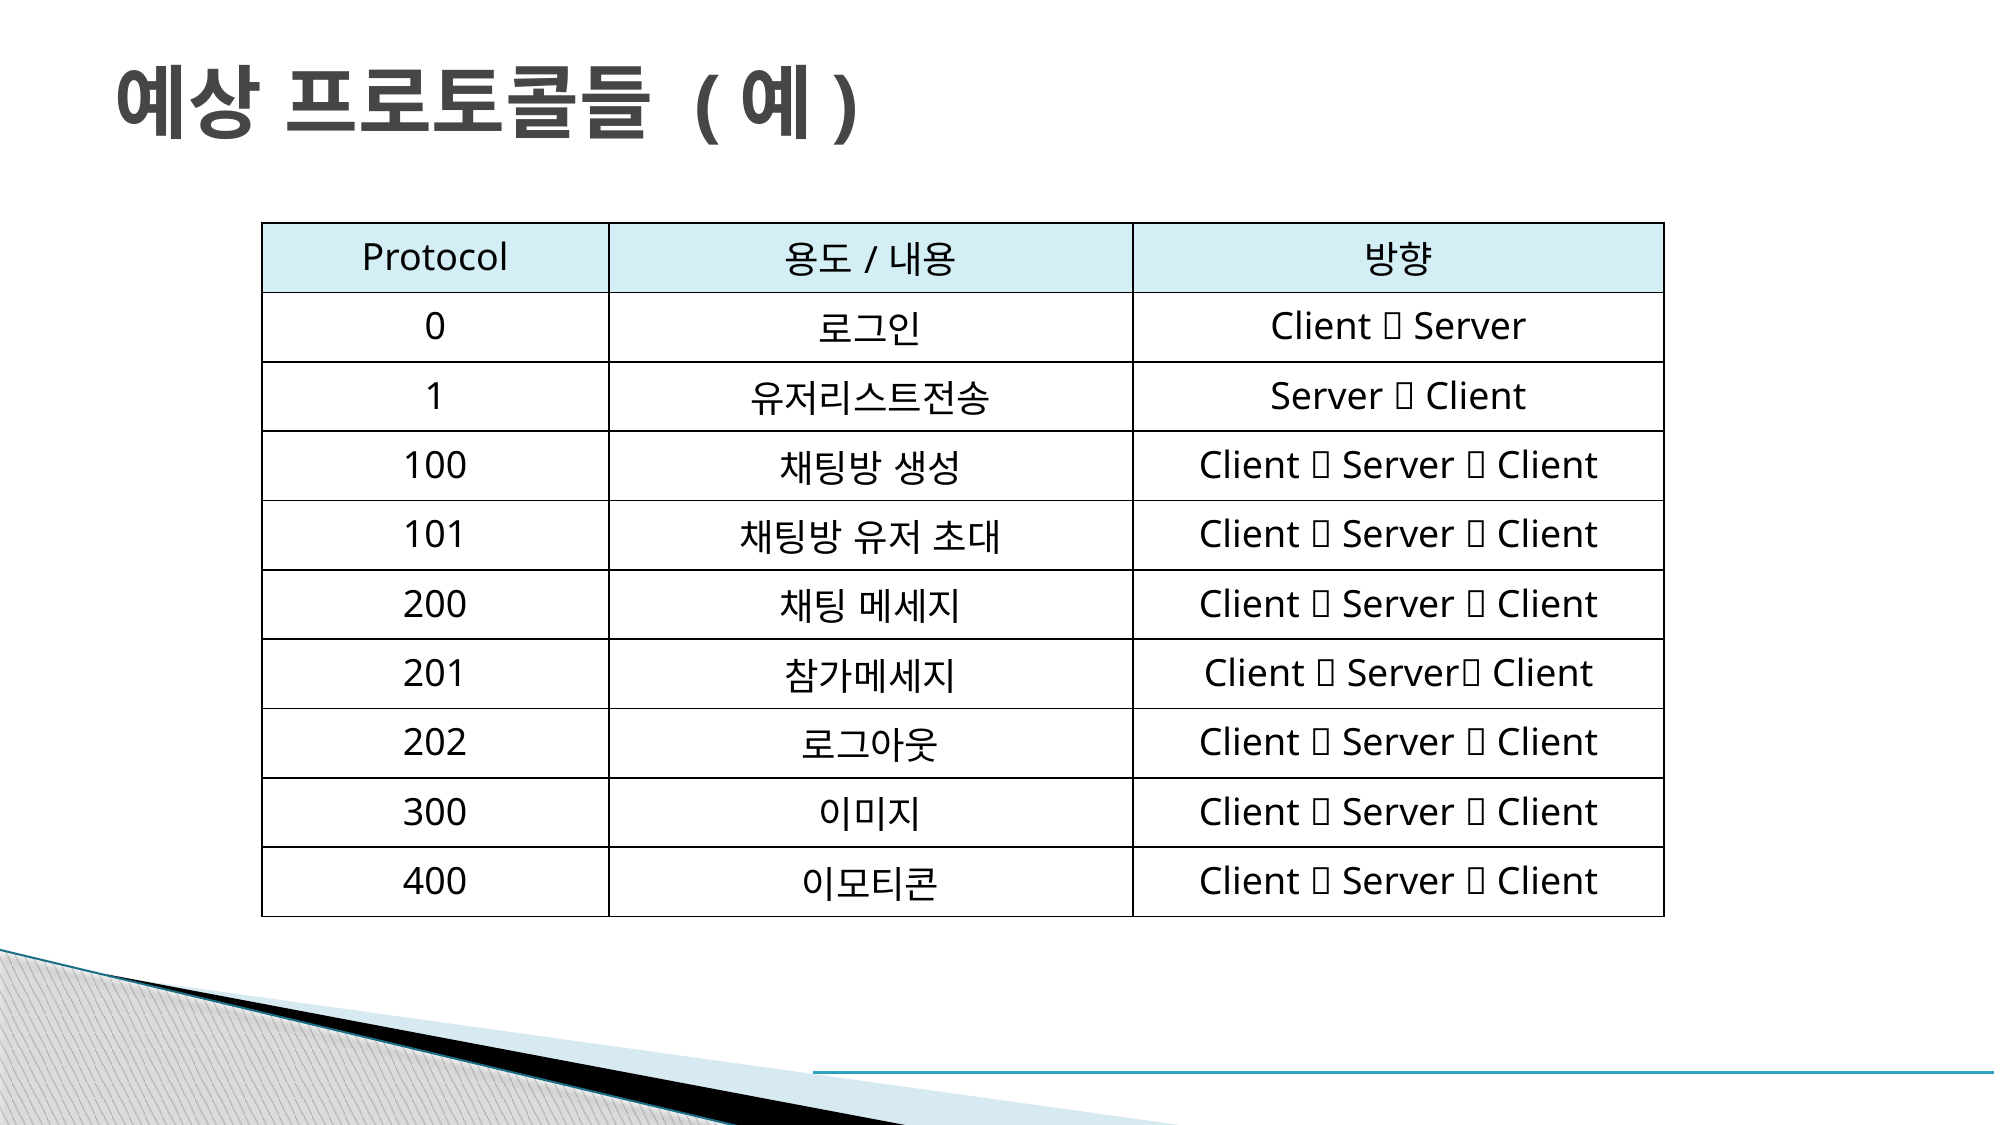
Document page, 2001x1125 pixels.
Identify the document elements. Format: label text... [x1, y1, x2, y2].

table_cell 300 [263, 779, 608, 846]
table_cell 100 [263, 432, 608, 500]
table_cell Client  Server  Client [1134, 501, 1663, 569]
table_cell Server  Client [1134, 363, 1663, 430]
title 예상 프로토콜들 (예) [99, 45, 1900, 157]
table_cell 202 [263, 709, 608, 777]
table_cell 0 [263, 293, 608, 361]
table_cell 채팅방 생성 [610, 432, 1132, 500]
table_cell 201 [263, 640, 608, 708]
table_cell Client  Server  Client [1134, 709, 1663, 777]
table_cell 로그인 [610, 293, 1132, 361]
table_cell Client  Server Client [1134, 640, 1663, 708]
table_cell 로그아웃 [610, 709, 1132, 777]
table_header 용도/내용 [610, 224, 1132, 292]
table_cell 이미지 [610, 779, 1132, 846]
table_cell 참가메세지 [610, 640, 1132, 708]
table_cell 101 [263, 501, 608, 569]
table_cell 채팅 메세지 [610, 571, 1132, 638]
table_cell 채팅방 유저 초대 [610, 501, 1132, 569]
table_header Protocol [263, 224, 608, 292]
table_cell Client  Server  Client [1134, 432, 1663, 500]
table_header 방향 [1134, 224, 1663, 292]
table_cell 400 [263, 848, 608, 916]
table_cell 유저리스트전송 [610, 363, 1132, 430]
table_cell 1 [263, 363, 608, 430]
table_cell Client  Server [1134, 293, 1663, 361]
table_cell 200 [263, 571, 608, 638]
table_cell Client  Server  Client [1134, 779, 1663, 846]
table_cell Client  Server  Client [1134, 848, 1663, 916]
table_cell Client  Server  Client [1134, 571, 1663, 638]
table_cell 이모티콘 [610, 848, 1132, 916]
